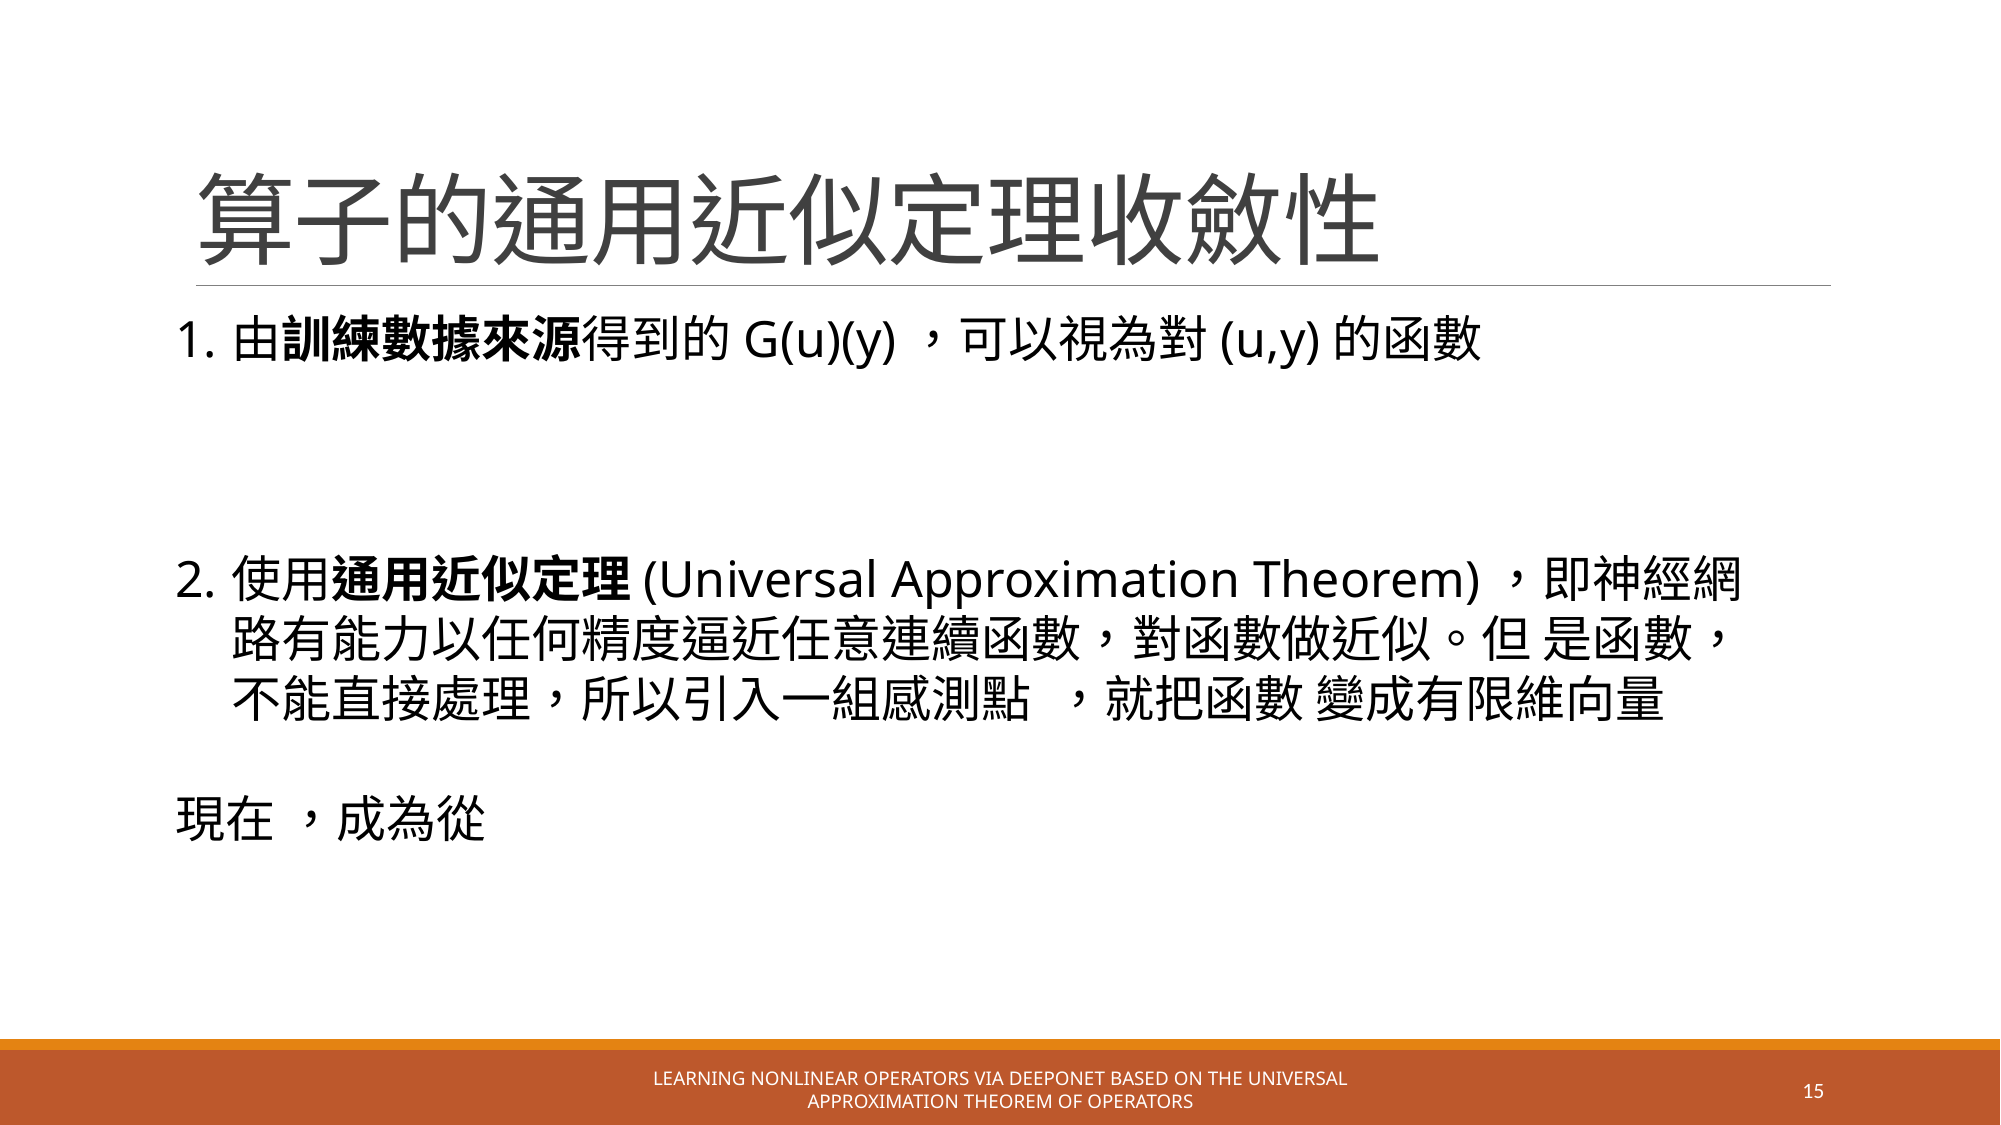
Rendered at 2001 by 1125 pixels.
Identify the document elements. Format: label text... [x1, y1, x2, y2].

footer Learning nonlinear operators via DeepONet based on the universal approximation theorem of operators [604, 1059, 1396, 1120]
slide_number 15 [1624, 1059, 1840, 1120]
title 算子的通用近似定理收斂性 [180, 47, 1830, 285]
